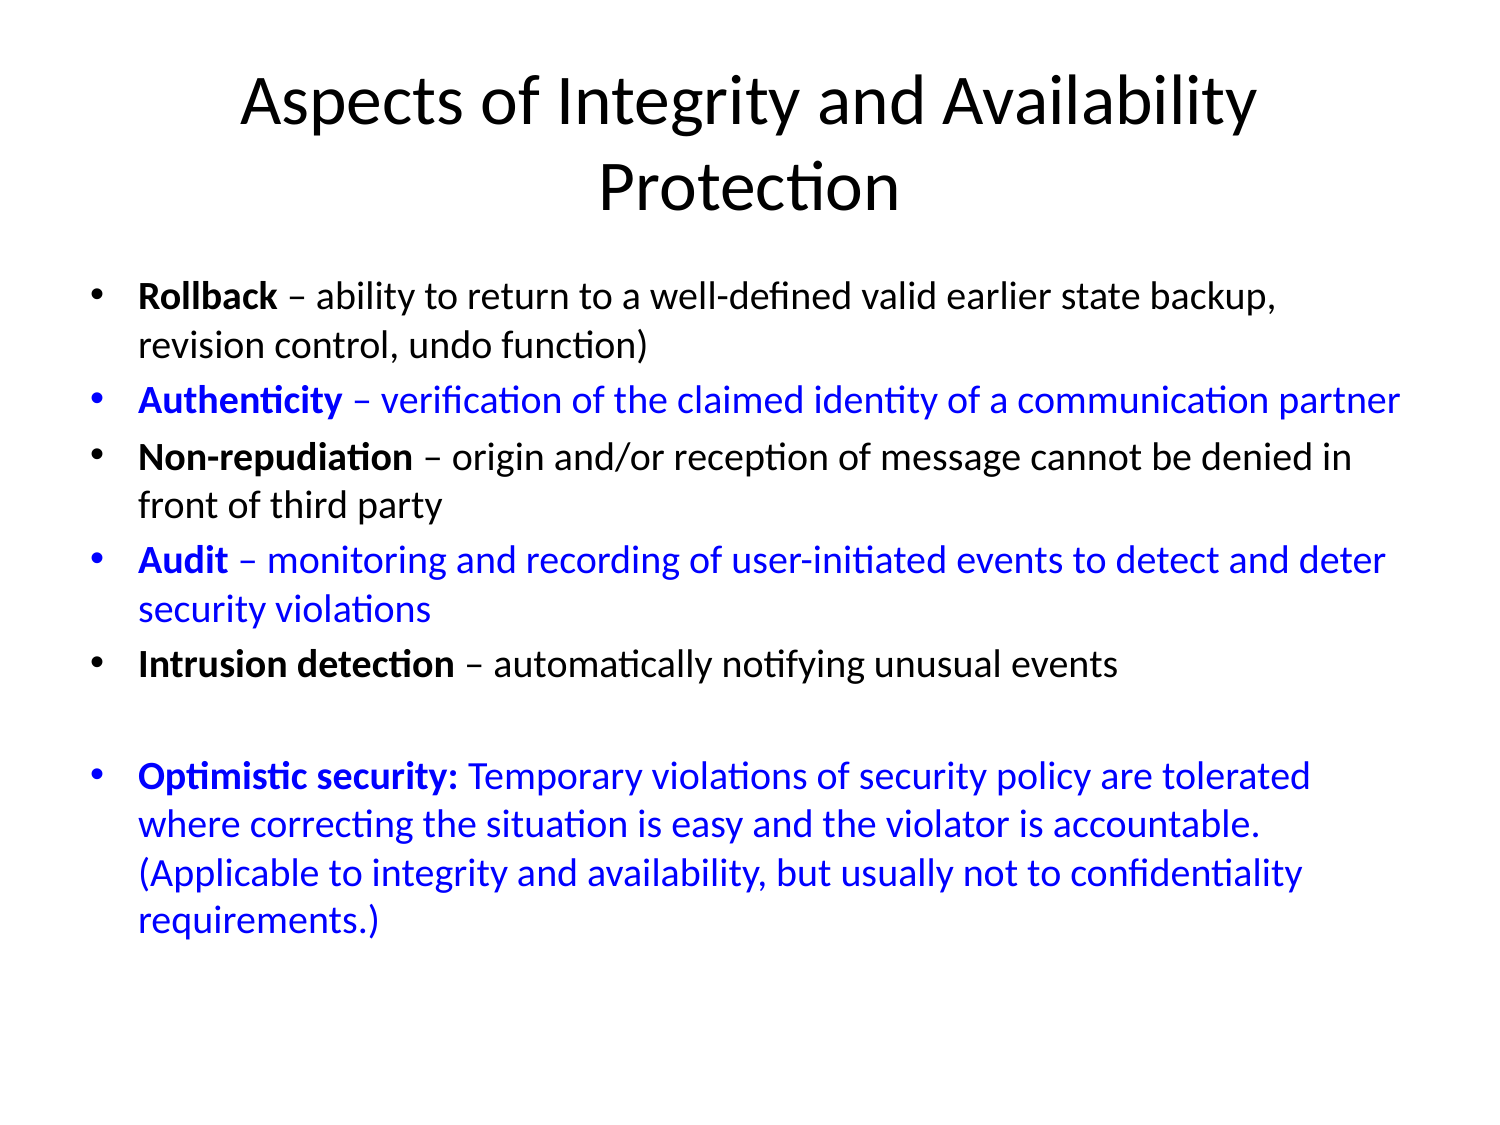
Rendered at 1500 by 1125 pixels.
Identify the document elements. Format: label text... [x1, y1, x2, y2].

list Rollback – ability to return to a well-defined valid earlier state backup, revision control, undo function) Authenticity – verification of the claimed identity of a communication partner Non-repudiation – origin and/or reception of message cannot be denied in front of third party Audit – monitoring and recording of user-initiated events to detect and deter security violations Intrusion detection – automatically notifying unusual events Optimistic security: Temporary violations of security policy are tolerated where correcting the situation is easy and the violator is accountable. (Applicable to integrity and availability, but usually not to confidentiality requirements.) [75, 262, 1425, 1005]
title Aspects of Integrity and Availability Protection [75, 45, 1425, 233]
